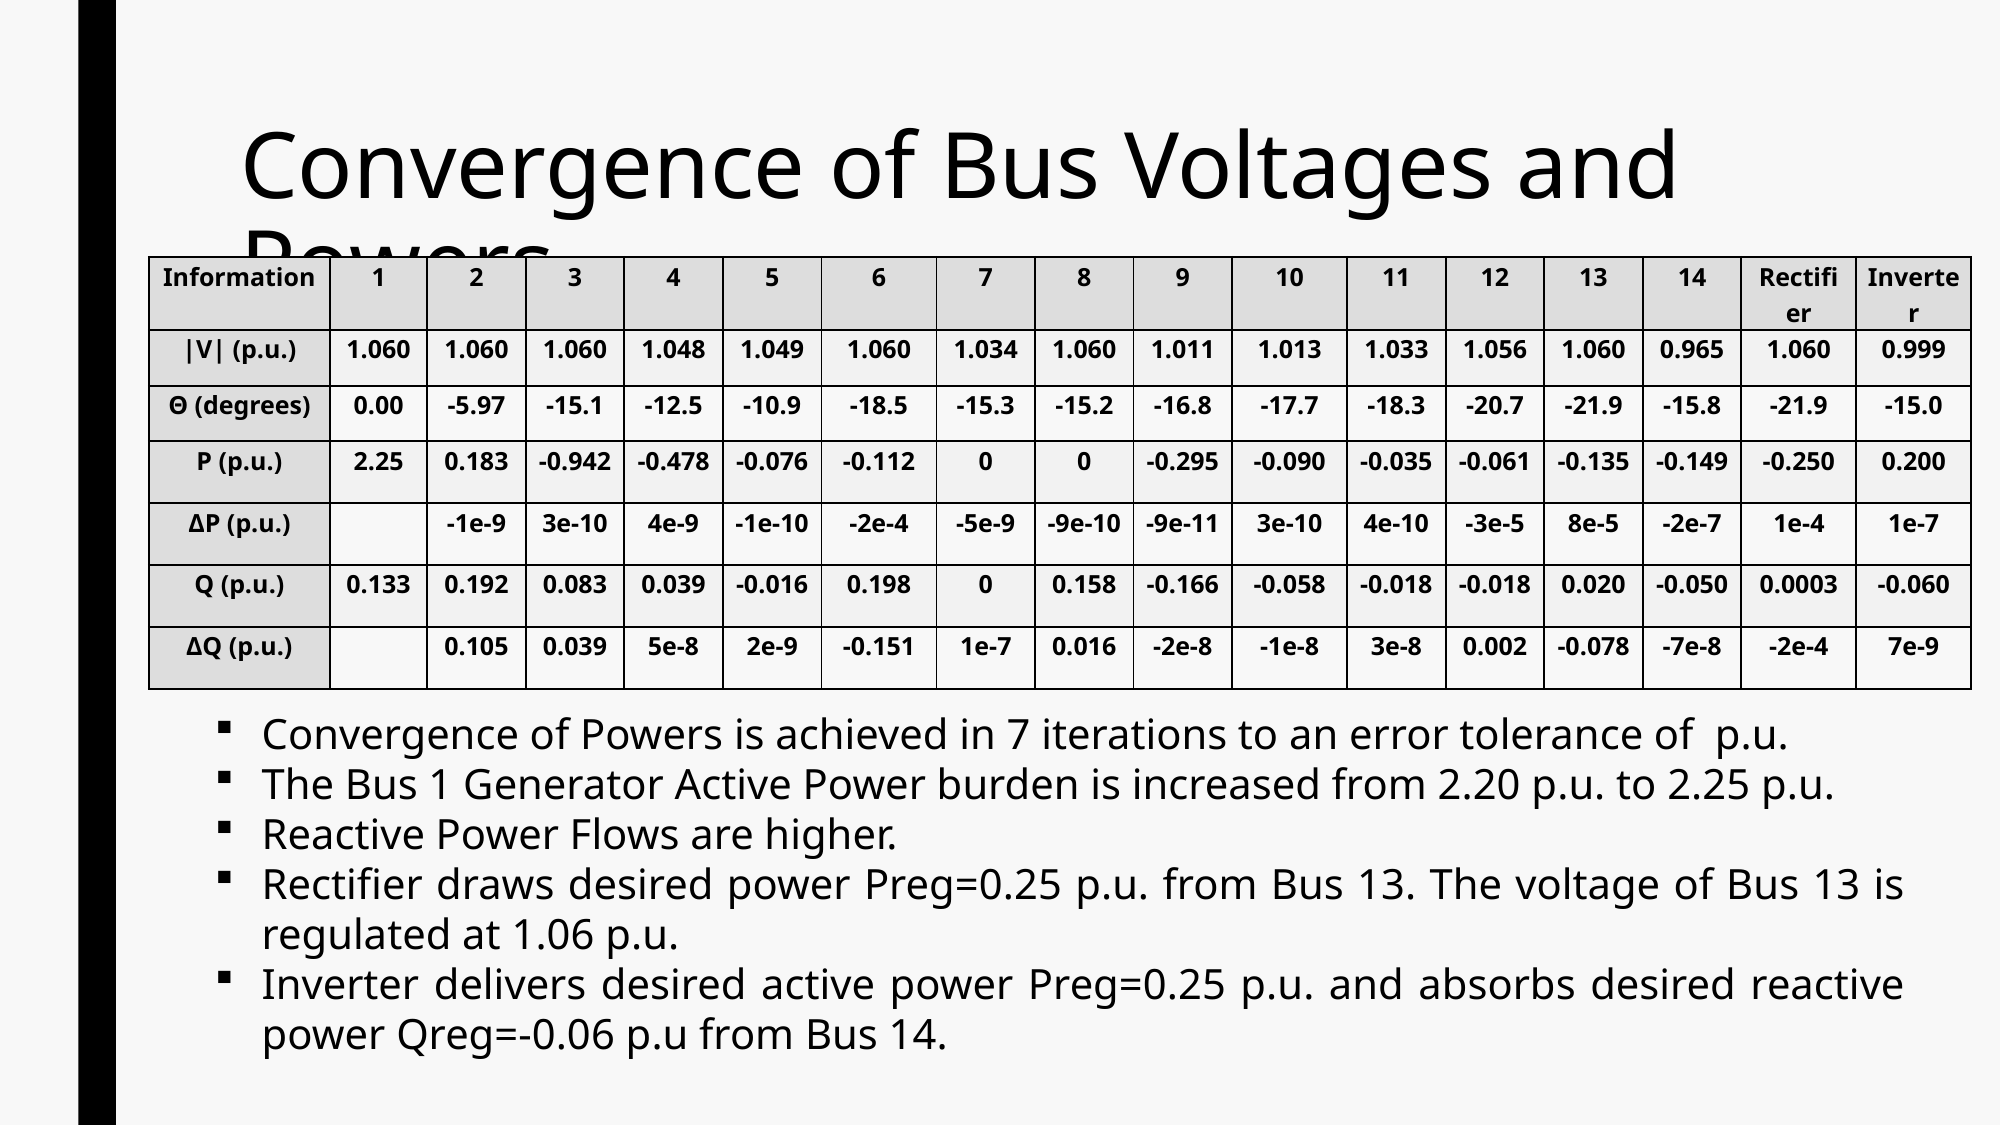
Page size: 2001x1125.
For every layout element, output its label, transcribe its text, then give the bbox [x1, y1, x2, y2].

table_cell 0 [1036, 442, 1133, 502]
table_cell 0.158 [1036, 566, 1133, 626]
table_cell -2e-4 [822, 504, 936, 564]
table_cell 3e-8 [1348, 628, 1445, 688]
table_cell -10.9 [724, 387, 821, 440]
table_cell [331, 628, 426, 688]
table_cell 0.039 [527, 628, 623, 688]
table_cell -1e-9 [428, 504, 525, 564]
table_cell -1e-8 [1233, 628, 1346, 688]
table_cell -15.0 [1857, 387, 1970, 440]
table_cell 1.033 [1348, 331, 1445, 385]
table_cell -0.060 [1857, 566, 1970, 626]
table_cell 1.060 [1742, 331, 1855, 385]
table_cell -0.250 [1742, 442, 1855, 502]
table_cell -0.149 [1644, 442, 1740, 502]
table_cell 3e-10 [1233, 504, 1346, 564]
table_cell 0.002 [1447, 628, 1543, 688]
table_cell 1.034 [937, 331, 1034, 385]
table_cell 0.105 [428, 628, 525, 688]
table_header 2 [428, 258, 525, 329]
table_cell 1.060 [331, 331, 426, 385]
table_cell -0.166 [1134, 566, 1231, 626]
table_cell Q (p.u.) [150, 566, 329, 626]
table_cell -0.151 [822, 628, 936, 688]
table_header 7 [937, 258, 1034, 329]
table_cell -0.135 [1545, 442, 1642, 502]
table_cell 0.083 [527, 566, 623, 626]
title Convergence of Bus Voltages and Powers [225, 112, 1916, 256]
table_cell 0 [937, 442, 1034, 502]
table_cell -5e-9 [937, 504, 1034, 564]
table_cell 0.200 [1857, 442, 1970, 502]
table_cell 0.183 [428, 442, 525, 502]
table_cell 0.999 [1857, 331, 1970, 385]
table_cell 8e-5 [1545, 504, 1642, 564]
table_cell 0.016 [1036, 628, 1133, 688]
table_header 8 [1036, 258, 1133, 329]
table_header 14 [1644, 258, 1740, 329]
table_cell 1.060 [1545, 331, 1642, 385]
table_cell ΔP (p.u.) [150, 504, 329, 564]
table_cell P (p.u.) [150, 442, 329, 502]
table_cell 1.060 [822, 331, 936, 385]
table_cell -0.058 [1233, 566, 1346, 626]
table_cell 1.011 [1134, 331, 1231, 385]
table_cell -0.016 [724, 566, 821, 626]
table_cell -15.3 [937, 387, 1034, 440]
table_cell 1.049 [724, 331, 821, 385]
table_cell 2.25 [331, 442, 426, 502]
table_cell -0.078 [1545, 628, 1642, 688]
table_cell 0.039 [625, 566, 722, 626]
table_cell 5e-8 [625, 628, 722, 688]
table_cell -17.7 [1233, 387, 1346, 440]
table_cell ΔQ (p.u.) [150, 628, 329, 688]
table_cell 1.060 [527, 331, 623, 385]
table_cell 0.198 [822, 566, 936, 626]
table_cell 1.056 [1447, 331, 1543, 385]
table_cell -0.478 [625, 442, 722, 502]
table_header 1 [331, 258, 426, 329]
table_cell -0.112 [822, 442, 936, 502]
table_header 5 [724, 258, 821, 329]
table_cell -2e-7 [1644, 504, 1740, 564]
table_cell 0.192 [428, 566, 525, 626]
table_header Rectifier [1742, 258, 1855, 329]
table_cell -7e-8 [1644, 628, 1740, 688]
table_cell -0.018 [1348, 566, 1445, 626]
table_cell 0.133 [331, 566, 426, 626]
table_cell -12.5 [625, 387, 722, 440]
table_header 6 [822, 258, 936, 329]
table_header 12 [1447, 258, 1543, 329]
table_cell 0 [937, 566, 1034, 626]
table_cell 1.060 [428, 331, 525, 385]
table_cell -20.7 [1447, 387, 1543, 440]
table_cell 1e-7 [1857, 504, 1970, 564]
table_cell 4e-10 [1348, 504, 1445, 564]
table_header Information [150, 258, 329, 329]
table_cell 1.060 [1036, 331, 1133, 385]
table_cell -9e-11 [1134, 504, 1231, 564]
table_header 3 [527, 258, 623, 329]
table_cell -0.035 [1348, 442, 1445, 502]
table_cell -0.942 [527, 442, 623, 502]
table_cell 3e-10 [527, 504, 623, 564]
table_cell |V| (p.u.) [150, 331, 329, 385]
table_cell 1.013 [1233, 331, 1346, 385]
table_cell -5.97 [428, 387, 525, 440]
table_header 13 [1545, 258, 1642, 329]
table_cell -0.061 [1447, 442, 1543, 502]
table_cell -15.8 [1644, 387, 1740, 440]
table_cell -0.090 [1233, 442, 1346, 502]
table_cell -2e-4 [1742, 628, 1855, 688]
table_header 11 [1348, 258, 1445, 329]
table_cell -18.3 [1348, 387, 1445, 440]
table_cell -0.295 [1134, 442, 1231, 502]
table_cell -18.5 [822, 387, 936, 440]
table_cell -16.8 [1134, 387, 1231, 440]
table_cell -1e-10 [724, 504, 821, 564]
table_cell 2e-9 [724, 628, 821, 688]
table_cell -0.050 [1644, 566, 1740, 626]
table_cell 1.048 [625, 331, 722, 385]
table_cell 0.965 [1644, 331, 1740, 385]
table_cell -21.9 [1545, 387, 1642, 440]
table_cell -0.076 [724, 442, 821, 502]
table_cell Θ (degrees) [150, 387, 329, 440]
table_cell -9e-10 [1036, 504, 1133, 564]
table_cell -3e-5 [1447, 504, 1543, 564]
table_cell -0.018 [1447, 566, 1543, 626]
table_cell 4e-9 [625, 504, 722, 564]
table_header 9 [1134, 258, 1231, 329]
table_header 4 [625, 258, 722, 329]
table_cell 1e-7 [937, 628, 1034, 688]
table_cell [331, 504, 426, 564]
table_cell -15.2 [1036, 387, 1133, 440]
table_header Inverter [1857, 258, 1970, 329]
table_cell 0.0003 [1742, 566, 1855, 626]
table_cell 7e-9 [1857, 628, 1970, 688]
table_cell -15.1 [527, 387, 623, 440]
table_cell -21.9 [1742, 387, 1855, 440]
table_cell 0.00 [331, 387, 426, 440]
table_cell -2e-8 [1134, 628, 1231, 688]
table_header 10 [1233, 258, 1346, 329]
table_cell 1e-4 [1742, 504, 1855, 564]
table_cell 0.020 [1545, 566, 1642, 626]
